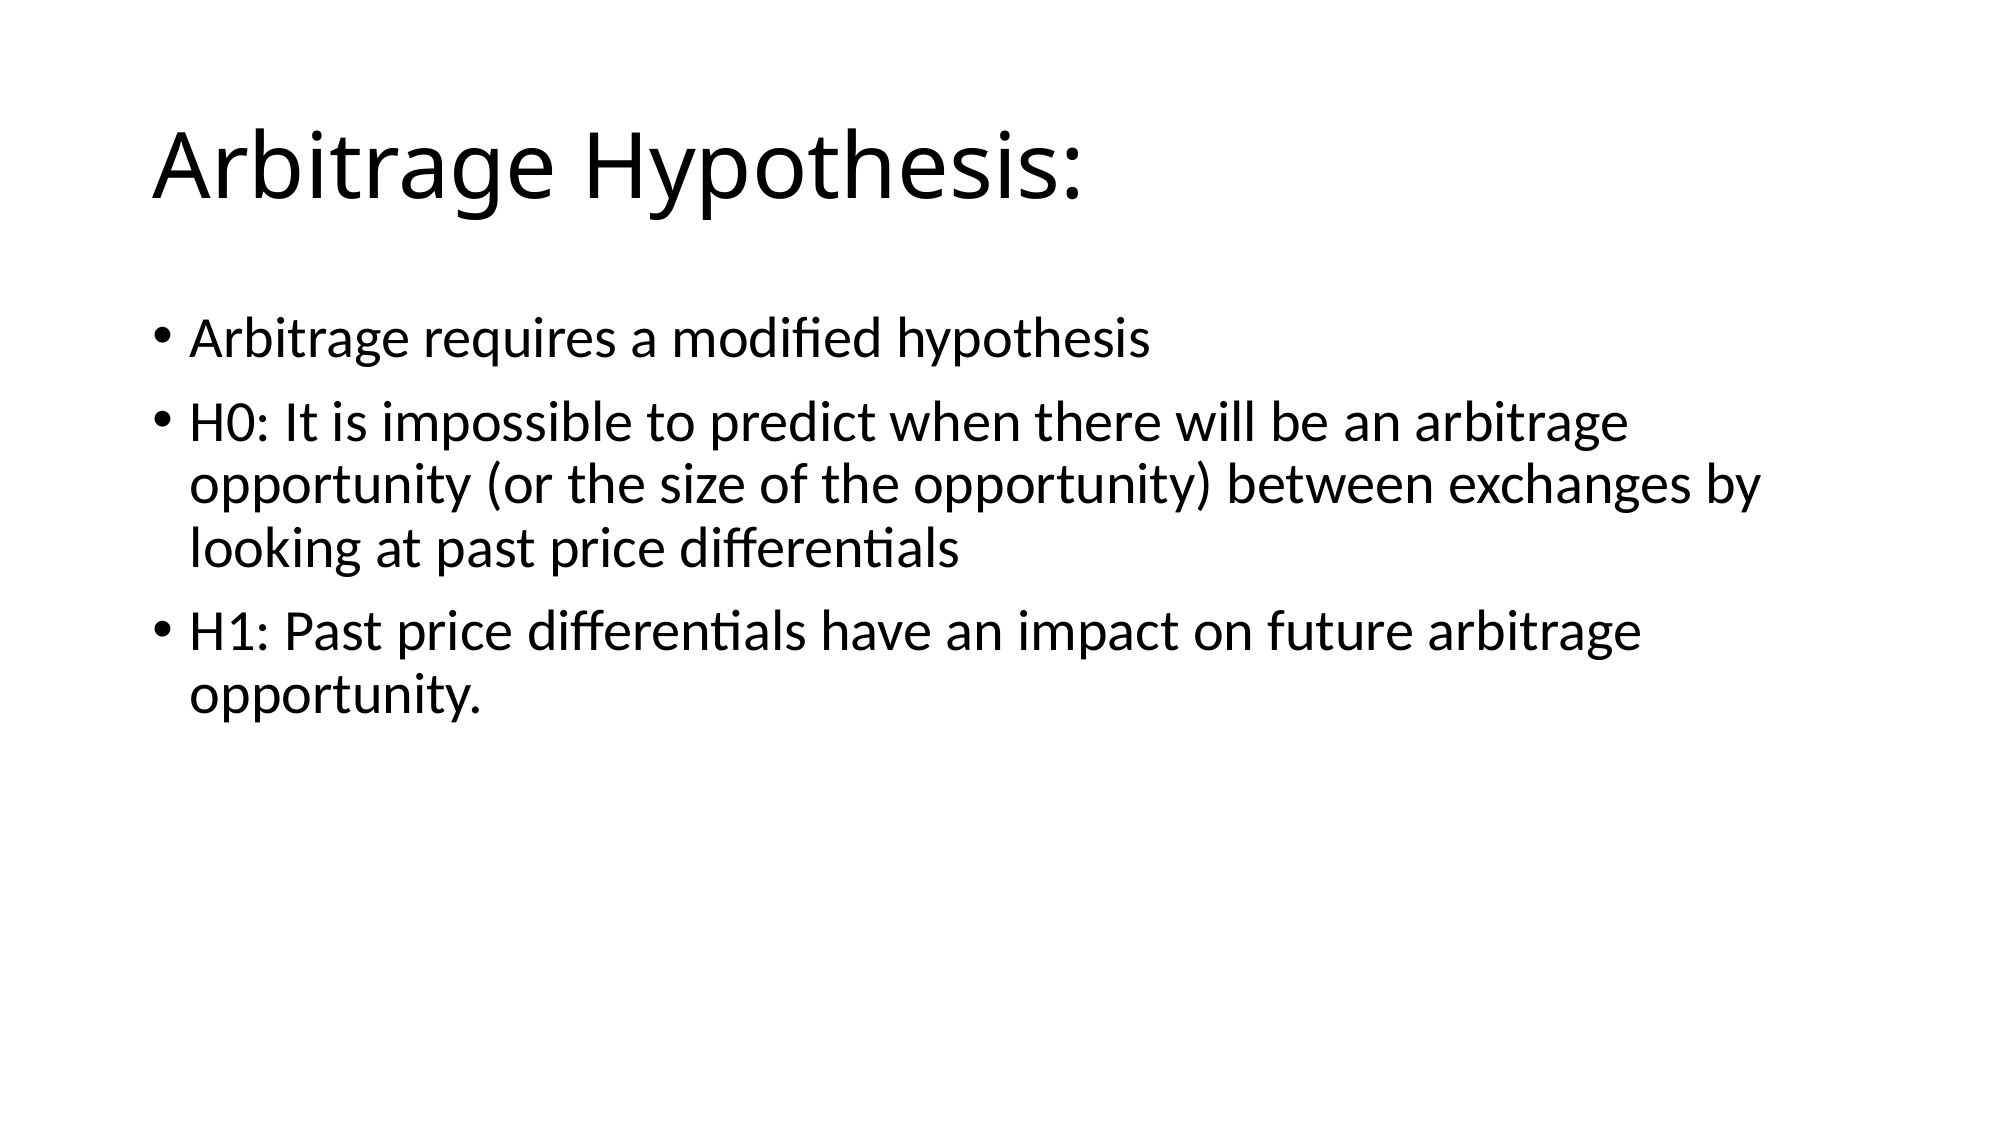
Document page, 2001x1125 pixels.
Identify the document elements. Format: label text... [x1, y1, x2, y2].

title Arbitrage Hypothesis: [137, 59, 1863, 278]
list Arbitrage requires a modified hypothesis H0: It is impossible to predict when there will be an arbitrage opportunity (or the size of the opportunity) between exchanges by looking at past price differentials H1: Past price differentials have an impact on future arbitrage opportunity. [137, 299, 1863, 1014]
